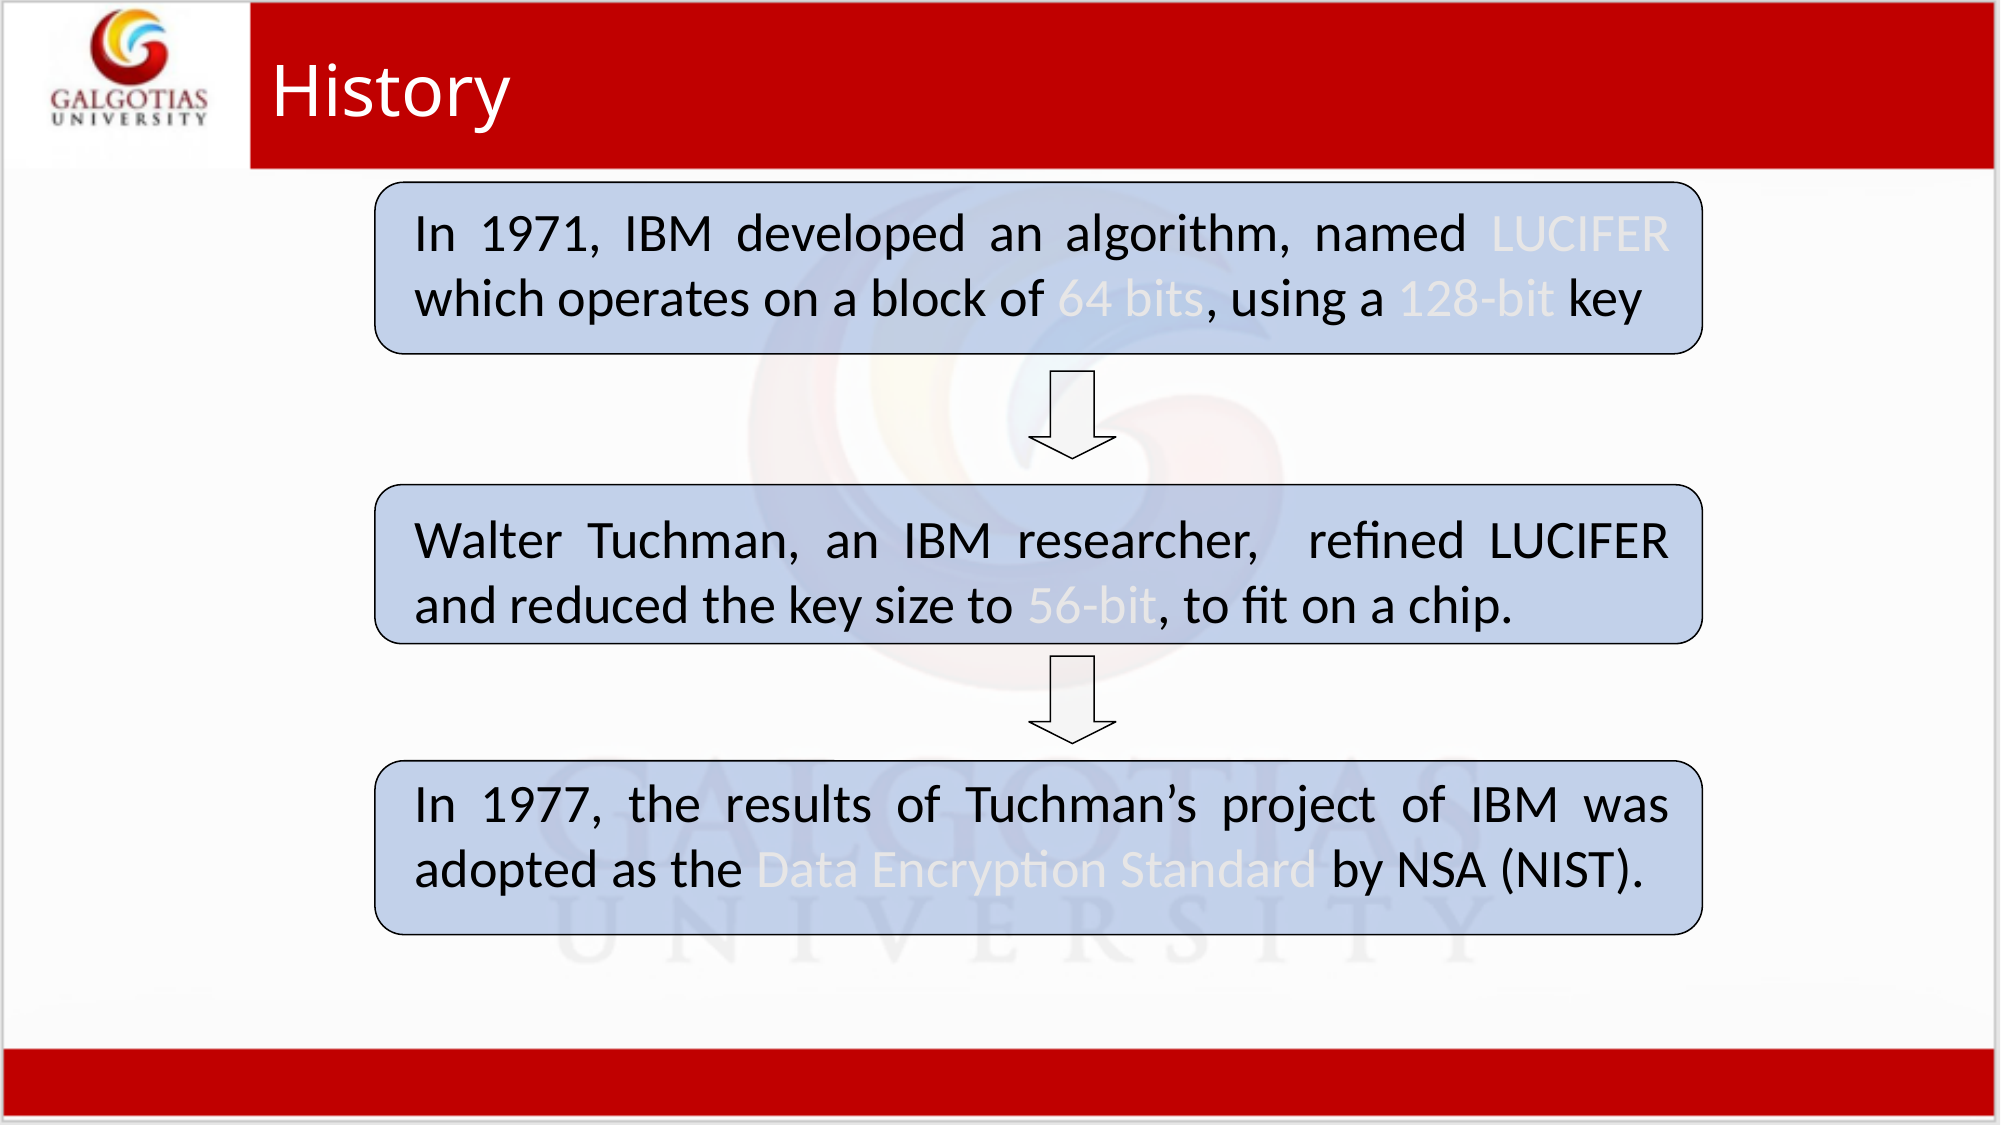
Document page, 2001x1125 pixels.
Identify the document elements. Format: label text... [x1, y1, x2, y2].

text_box In 1971, IBM developed an algorithm, named LUCIFER which operates on a block of 64 bits, using a 128-bit key [399, 190, 1687, 335]
text_box [374, 484, 1703, 644]
text_box [374, 761, 1703, 935]
text_box [1028, 371, 1117, 459]
text_box [374, 182, 1703, 354]
text_box Walter Tuchman, an IBM researcher, refined LUCIFER and reduced the key size to 56-bit, to fit on a chip. [399, 497, 1687, 642]
title History [255, 46, 1812, 140]
text_box [1028, 656, 1117, 744]
text_box In 1977, the results of Tuchman’s project of IBM was adopted as the Data Encryption Standard by NSA (NIST). [399, 760, 1687, 906]
picture [0, 0, 2001, 1125]
